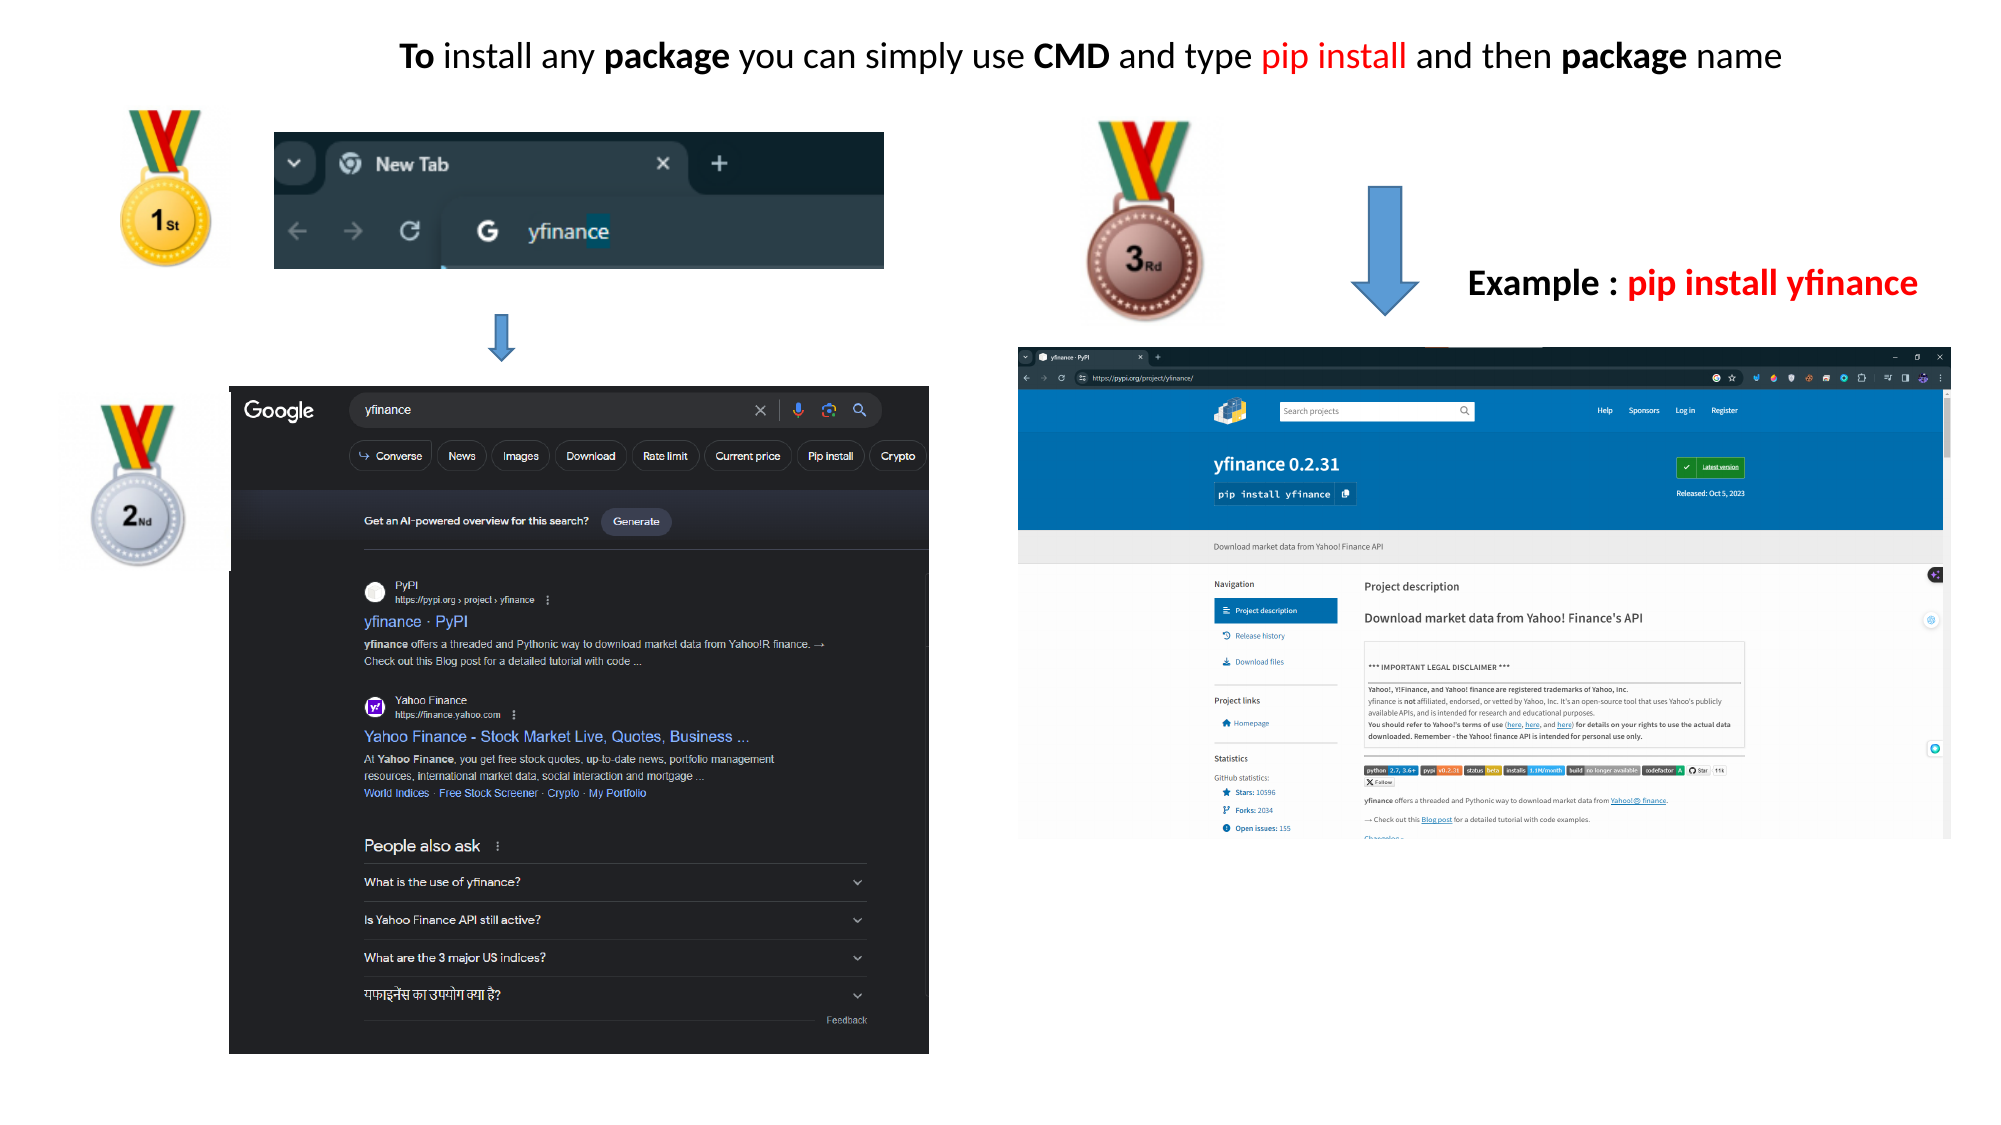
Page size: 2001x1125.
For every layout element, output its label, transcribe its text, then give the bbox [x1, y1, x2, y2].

picture [58, 386, 929, 1054]
picture [1080, 116, 1225, 326]
text_box Example : pip install yfinance [1453, 250, 1935, 311]
text_box [487, 314, 516, 362]
picture [120, 105, 231, 269]
text_box [1350, 185, 1420, 317]
text_box To install any package you can simply use CMD and type pip install and then package name [384, 23, 1798, 84]
picture [1018, 347, 1951, 839]
picture [273, 132, 884, 269]
